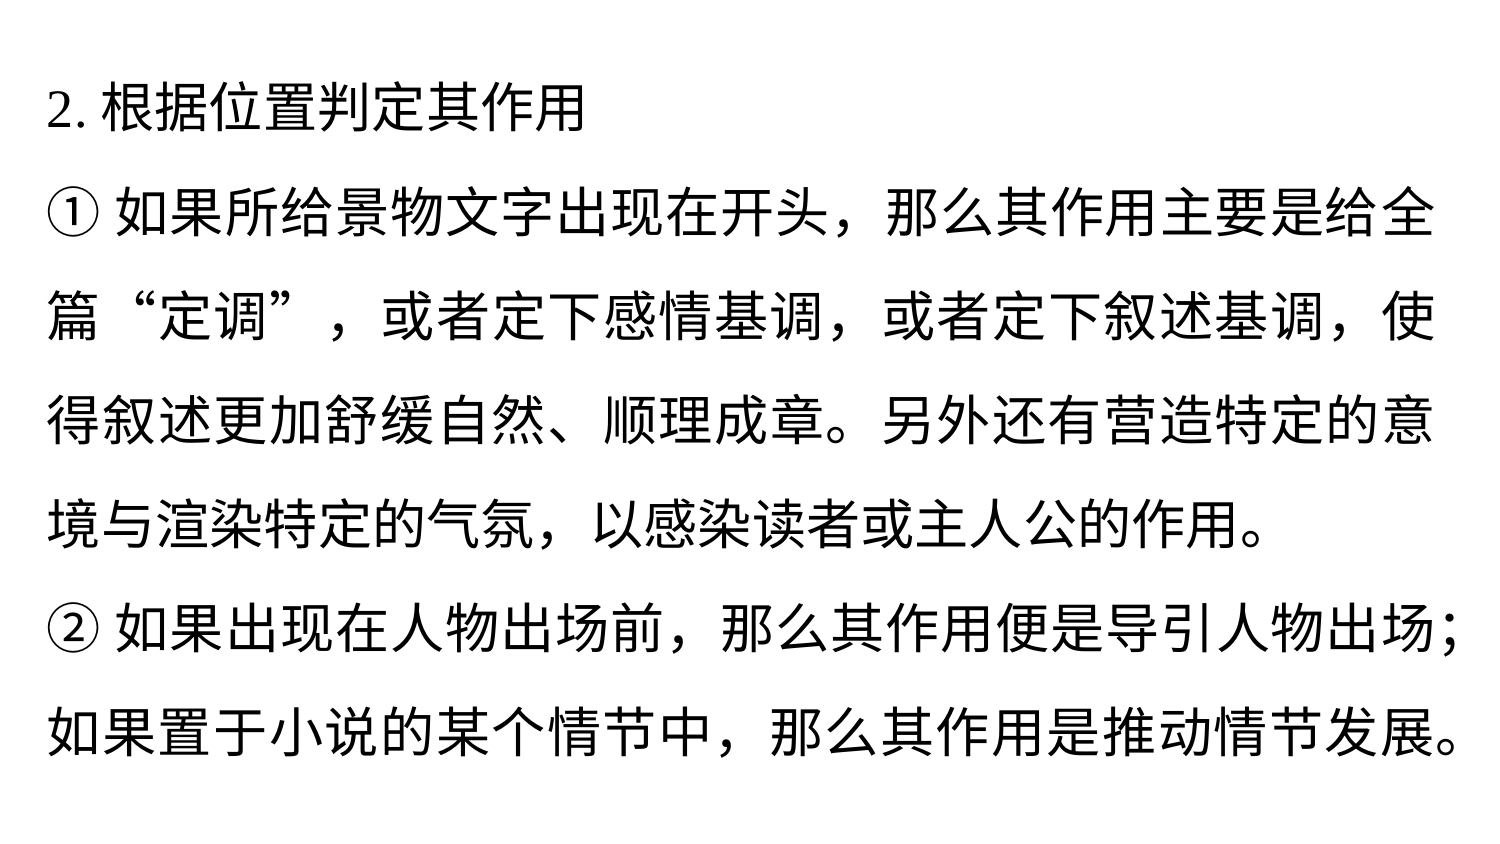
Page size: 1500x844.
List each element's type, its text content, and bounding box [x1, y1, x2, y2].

text_box 2.根据位置判定其作用 ①如果所给景物文字出现在开头，那么其作用主要是给全篇“定调”，或者定下感情基调，或者定下叙述基调，使得叙述更加舒缓自然、顺理成章。另外还有营造特定的意境与渲染特定的气氛，以感染读者或主人公的作用。 ②如果出现在人物出场前，那么其作用便是导引人物出场；如果置于小说的某个情节中，那么其作用是推动情节发展。 [32, 27, 1451, 772]
